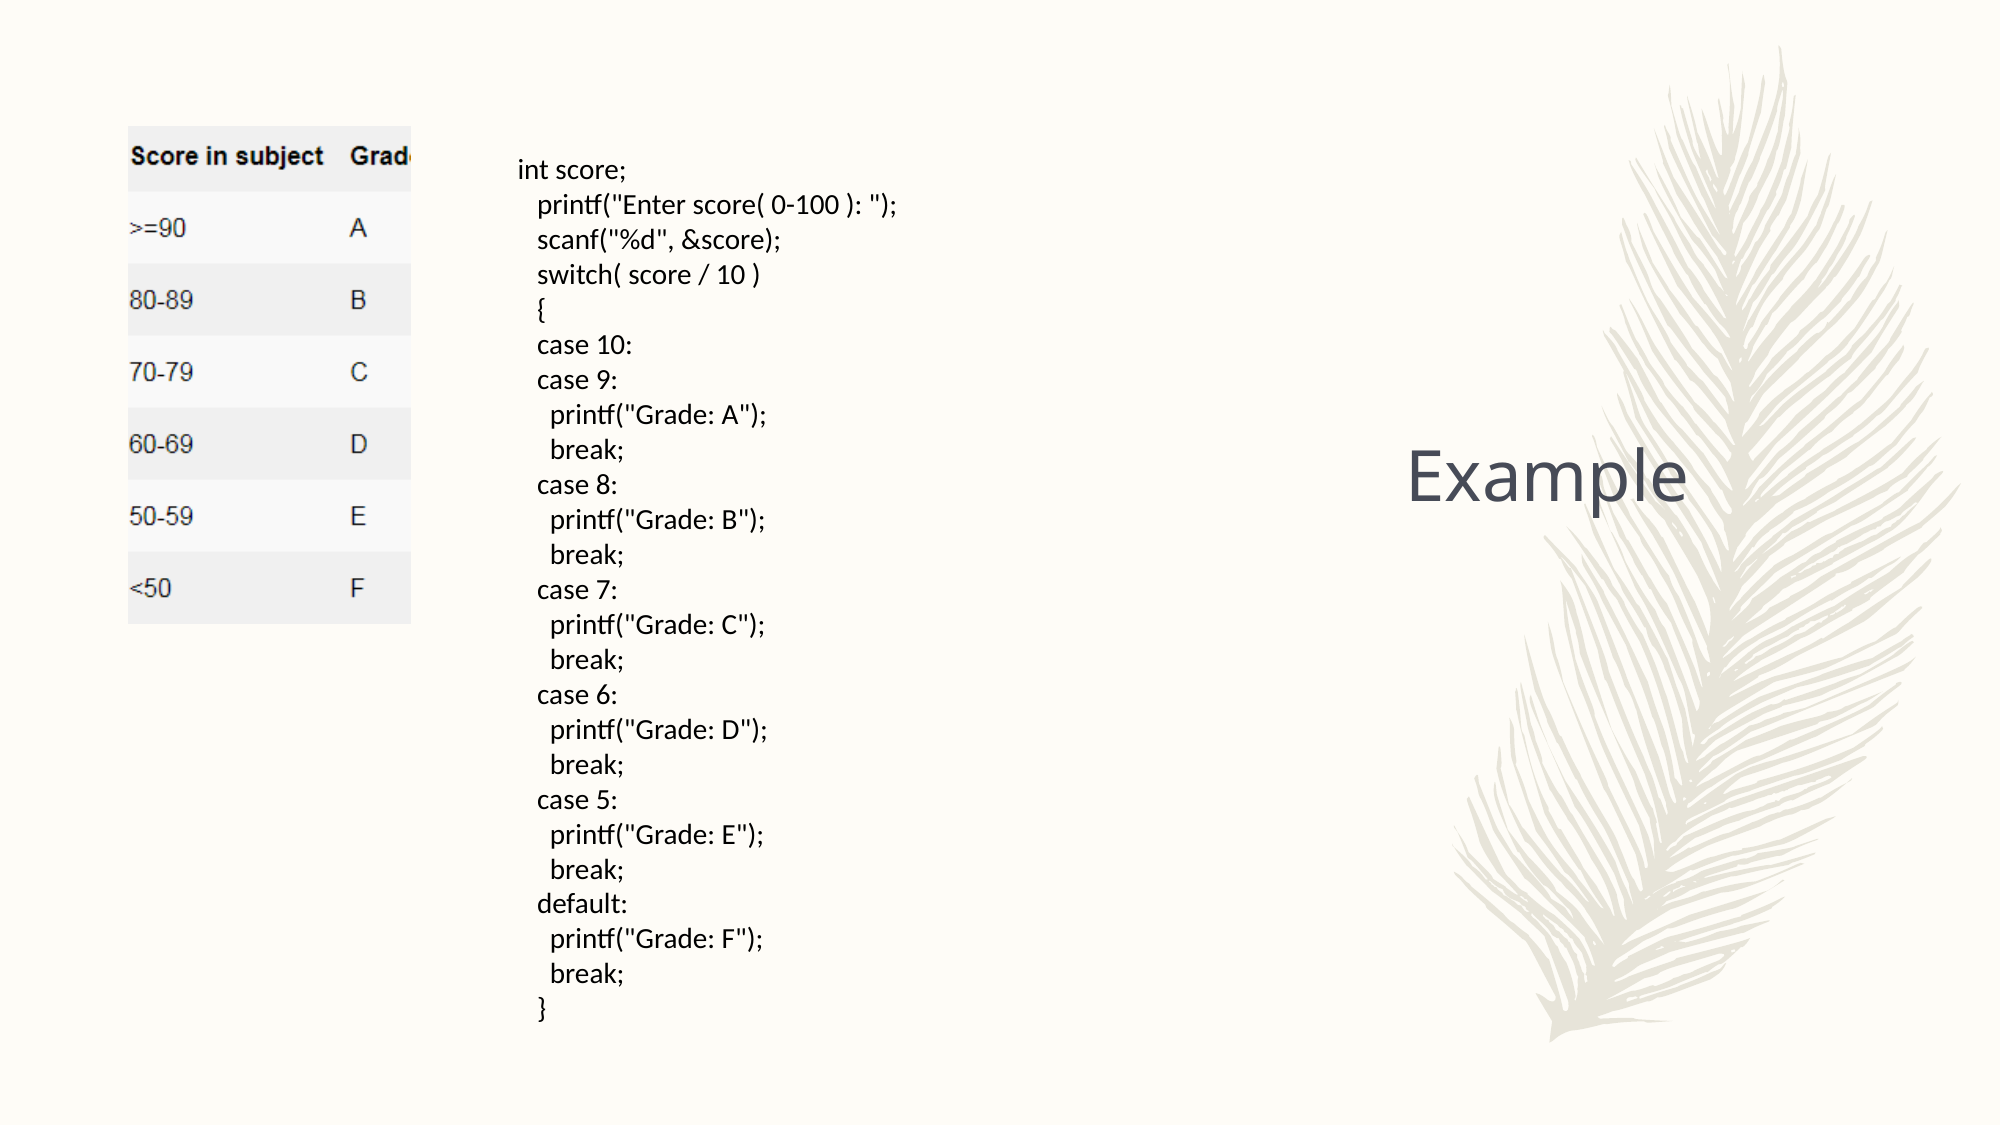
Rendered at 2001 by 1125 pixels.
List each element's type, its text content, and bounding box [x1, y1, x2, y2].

text_box int score; printf("Enter score( 0-100 ): "); scanf("%d", &score); switch( score / 10 ) { case 10: case 9: printf("Grade: A"); break; case 8: printf("Grade: B"); break; case 7: printf("Grade: C"); break; case 6: printf("Grade: D"); break; case 5: printf("Grade: E"); break; default: printf("Grade: F"); break; } [502, 143, 1503, 1033]
picture [128, 126, 411, 624]
title Example [1503, 246, 1920, 524]
